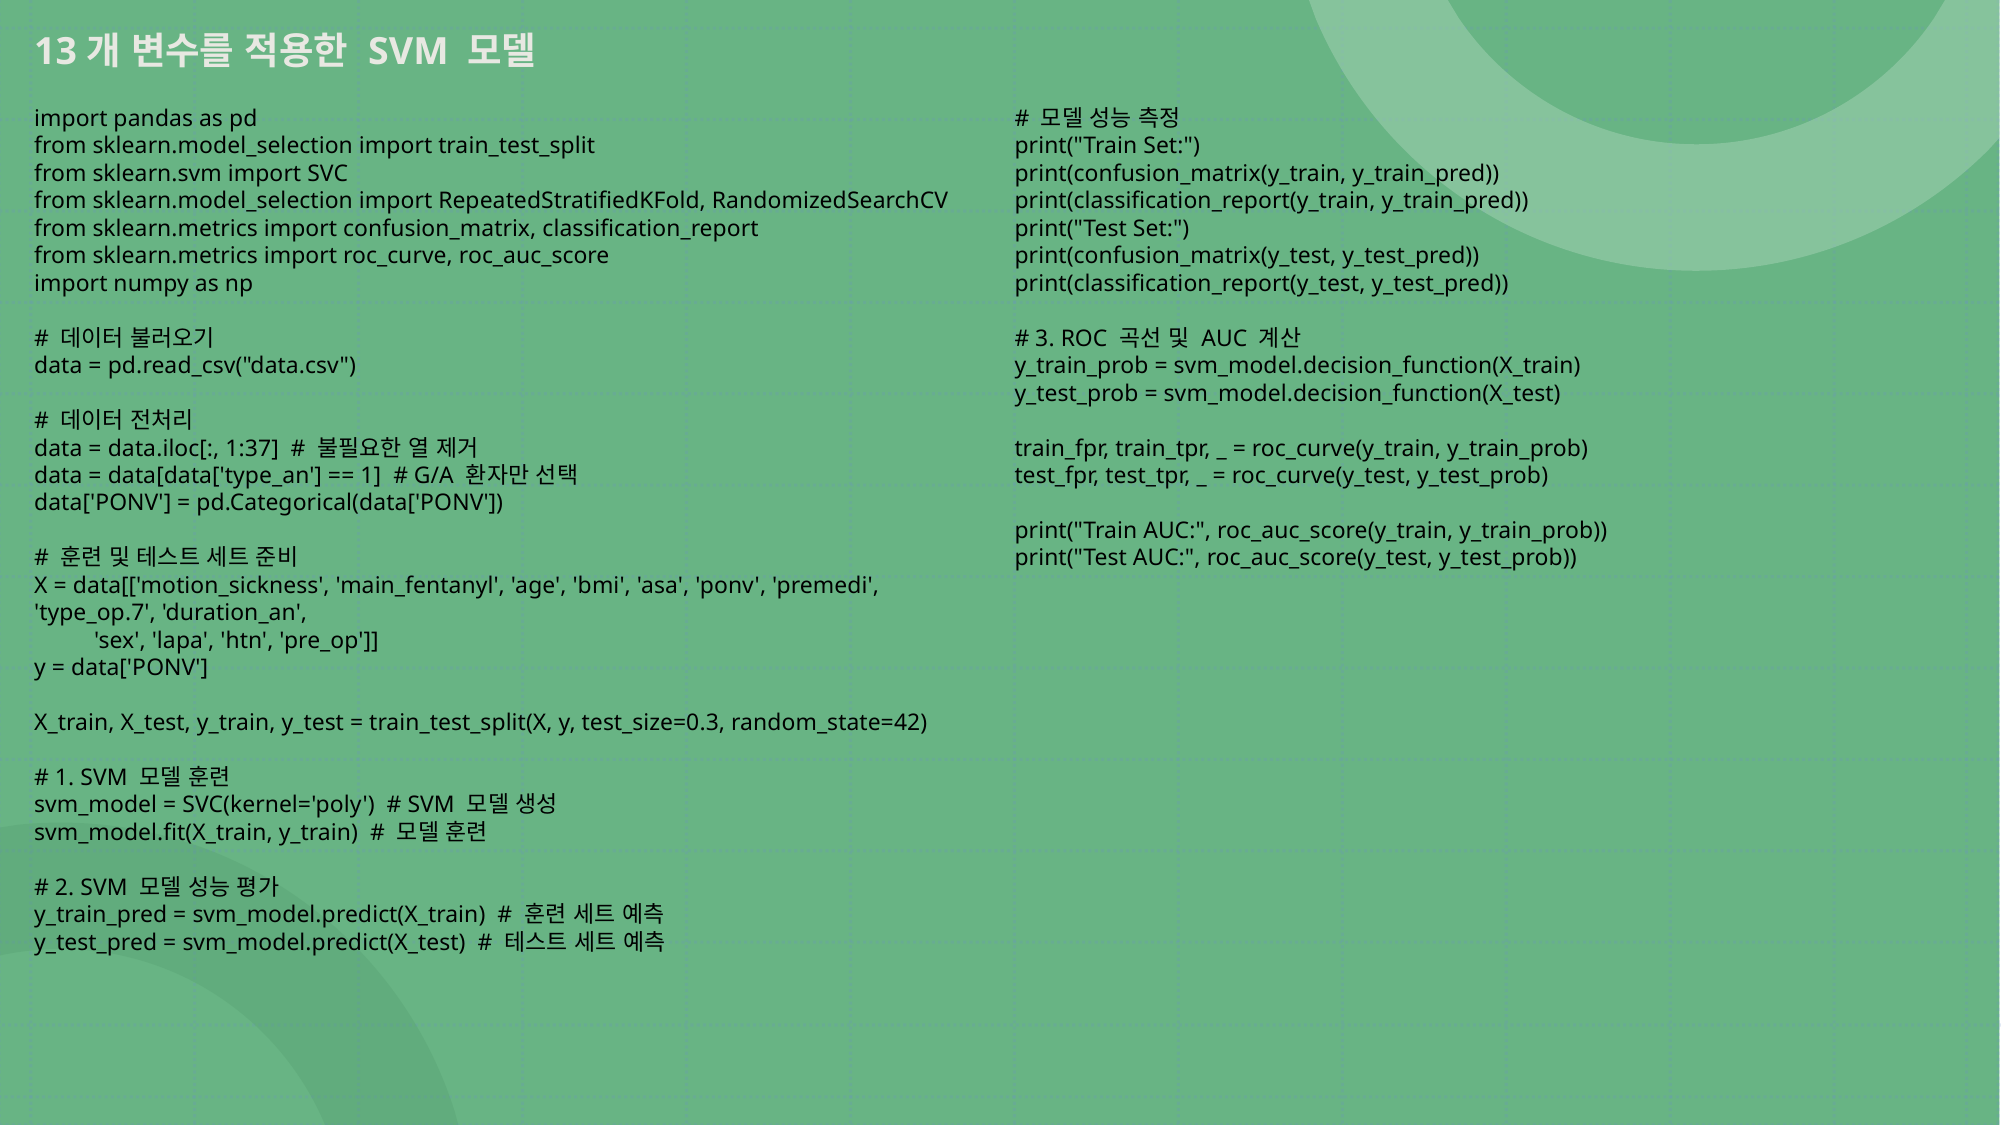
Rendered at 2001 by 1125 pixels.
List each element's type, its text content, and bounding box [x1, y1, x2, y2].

text_box # 모델 성능 측정 print("Train Set:") print(confusion_matrix(y_train, y_train_pred)) print(classification_report(y_train, y_train_pred)) print("Test Set:") print(confusion_matrix(y_test, y_test_pred)) print(classification_report(y_test, y_test_pred)) # 3. ROC 곡선 및 AUC 계산 y_train_prob = svm_model.decision_function(X_train) y_test_prob = svm_model.decision_function(X_test) train_fpr, train_tpr, _ = roc_curve(y_train, y_train_prob) test_fpr, test_tpr, _ = roc_curve(y_test, y_test_prob) print("Train AUC:", roc_auc_score(y_train, y_train_prob)) print("Test AUC:", roc_auc_score(y_test, y_test_prob)) [999, 96, 2000, 578]
text_box import pandas as pd from sklearn.model_selection import train_test_split from sklearn.svm import SVC from sklearn.model_selection import RepeatedStratifiedKFold, RandomizedSearchCV from sklearn.metrics import confusion_matrix, classification_report from sklearn.metrics import roc_curve, roc_auc_score import numpy as np # 데이터 불러오기 data = pd.read_csv("data.csv") # 데이터 전처리 data = data.iloc[:, 1:37] # 불필요한 열 제거 data = data[data['type_an'] == 1] # G/A 환자만 선택 data['PONV'] = pd.Categorical(data['PONV']) # 훈련 및 테스트 세트 준비 X = data[['motion_sickness', 'main_fentanyl', 'age', 'bmi', 'asa', 'ponv', 'premedi', 'type_op.7', 'duration_an', 'sex', 'lapa', 'htn', 'pre_op']] y = data['PONV'] X_train, X_test, y_train, y_test = train_test_split(X, y, test_size=0.3, random_state=42) # 1. SVM 모델 훈련 svm_model = SVC(kernel='poly') # SVM 모델 생성 svm_model.fit(X_train, y_train) # 모델 훈련 # 2. SVM 모델 성능 평가 y_train_pred = svm_model.predict(X_train) # 훈련 세트 예측 y_test_pred = svm_model.predict(X_test) # 테스트 세트 예측 [19, 96, 1023, 963]
text_box 13개 변수를 적용한 SVM 모델 [19, 19, 1023, 79]
